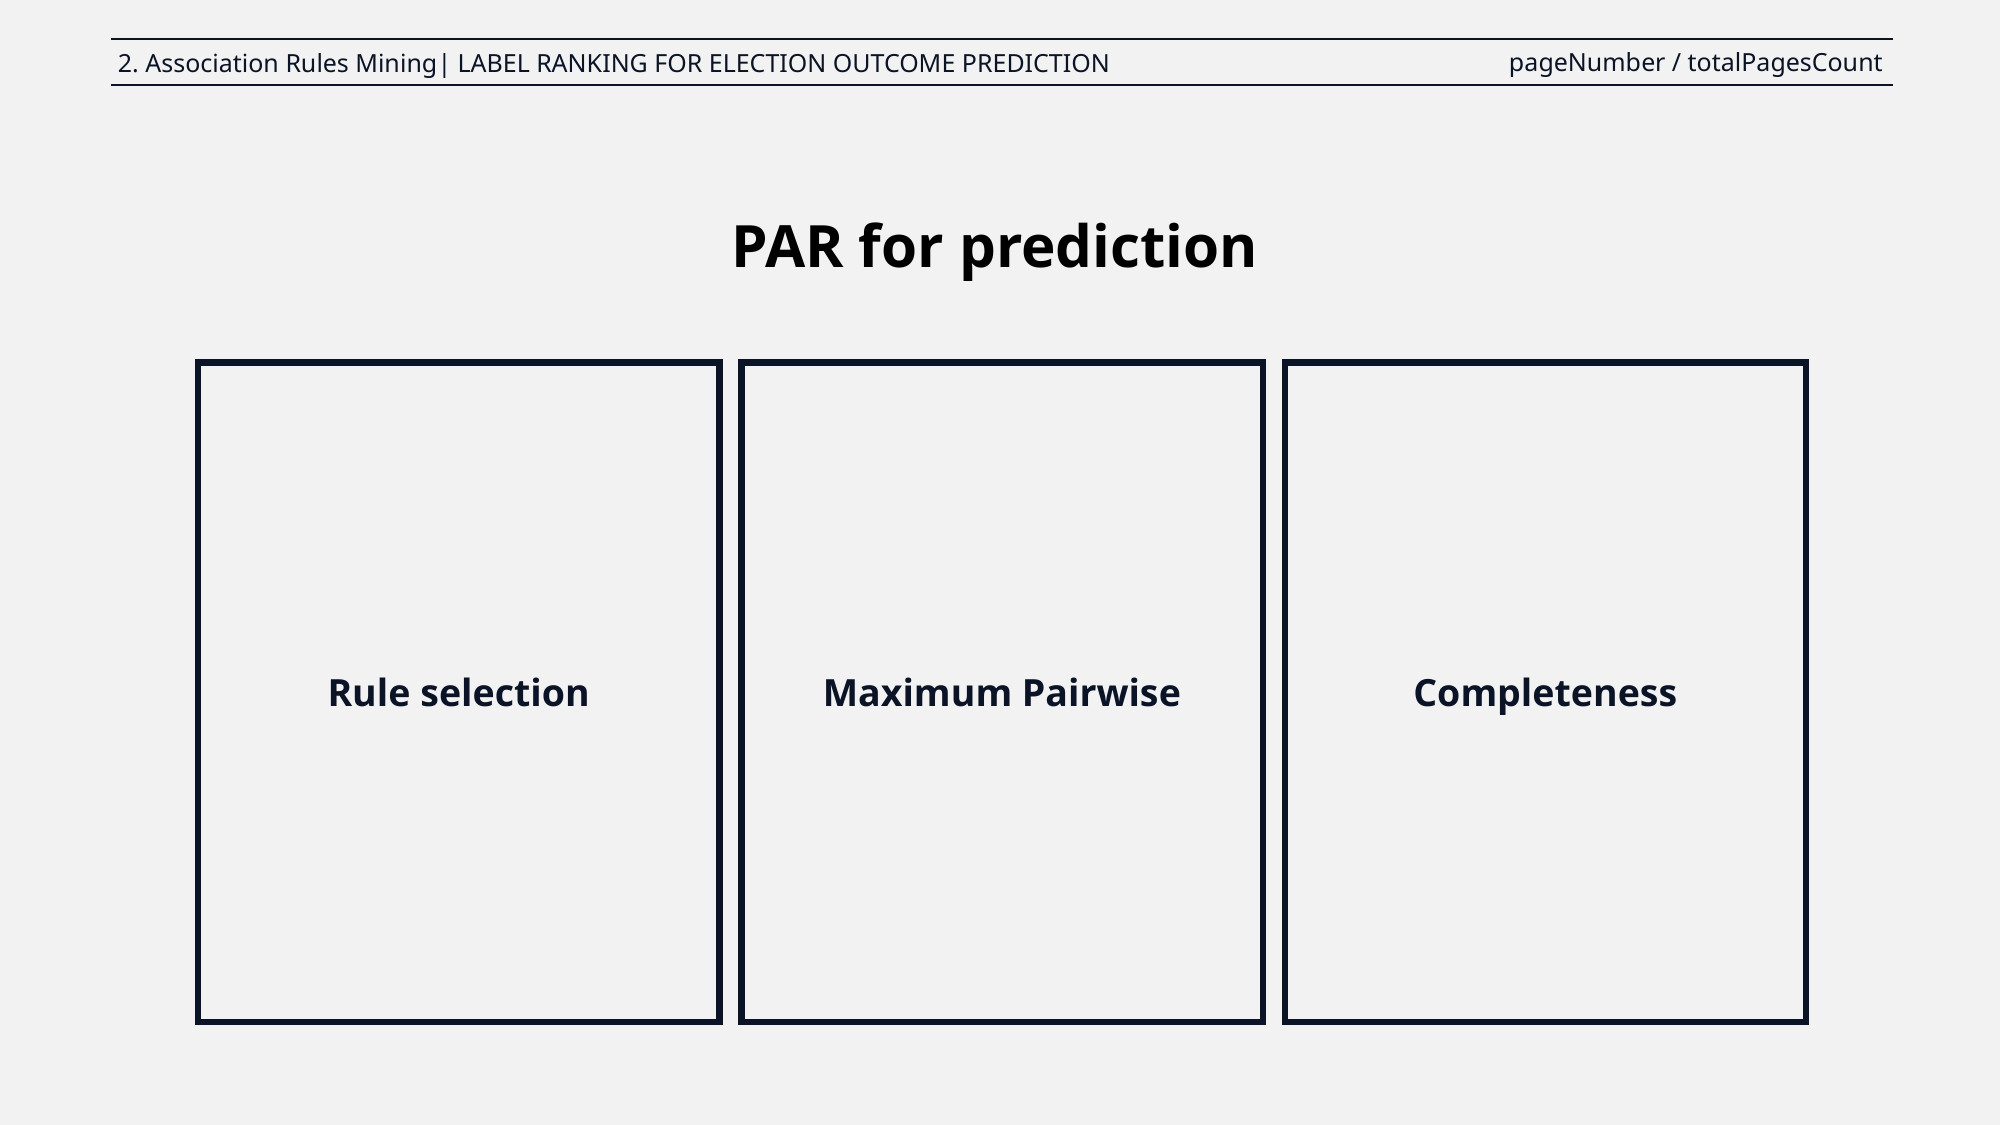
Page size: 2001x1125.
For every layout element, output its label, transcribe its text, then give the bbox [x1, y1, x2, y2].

text_box [1284, 362, 1807, 1023]
text_box Maximum Pairwise [808, 661, 1197, 722]
text_box 2. Association Rules Mining| LABEL RANKING FOR ELECTION OUTCOME PREDICTION [103, 40, 1137, 86]
list PAR for prediction [429, 134, 1560, 363]
text_box Completeness [1398, 661, 1693, 722]
text_box [197, 362, 721, 1023]
text_box Rule selection [312, 662, 606, 722]
text_box pageNumber / totalPagesCount [1137, 39, 1899, 85]
text_box [740, 362, 1264, 1023]
